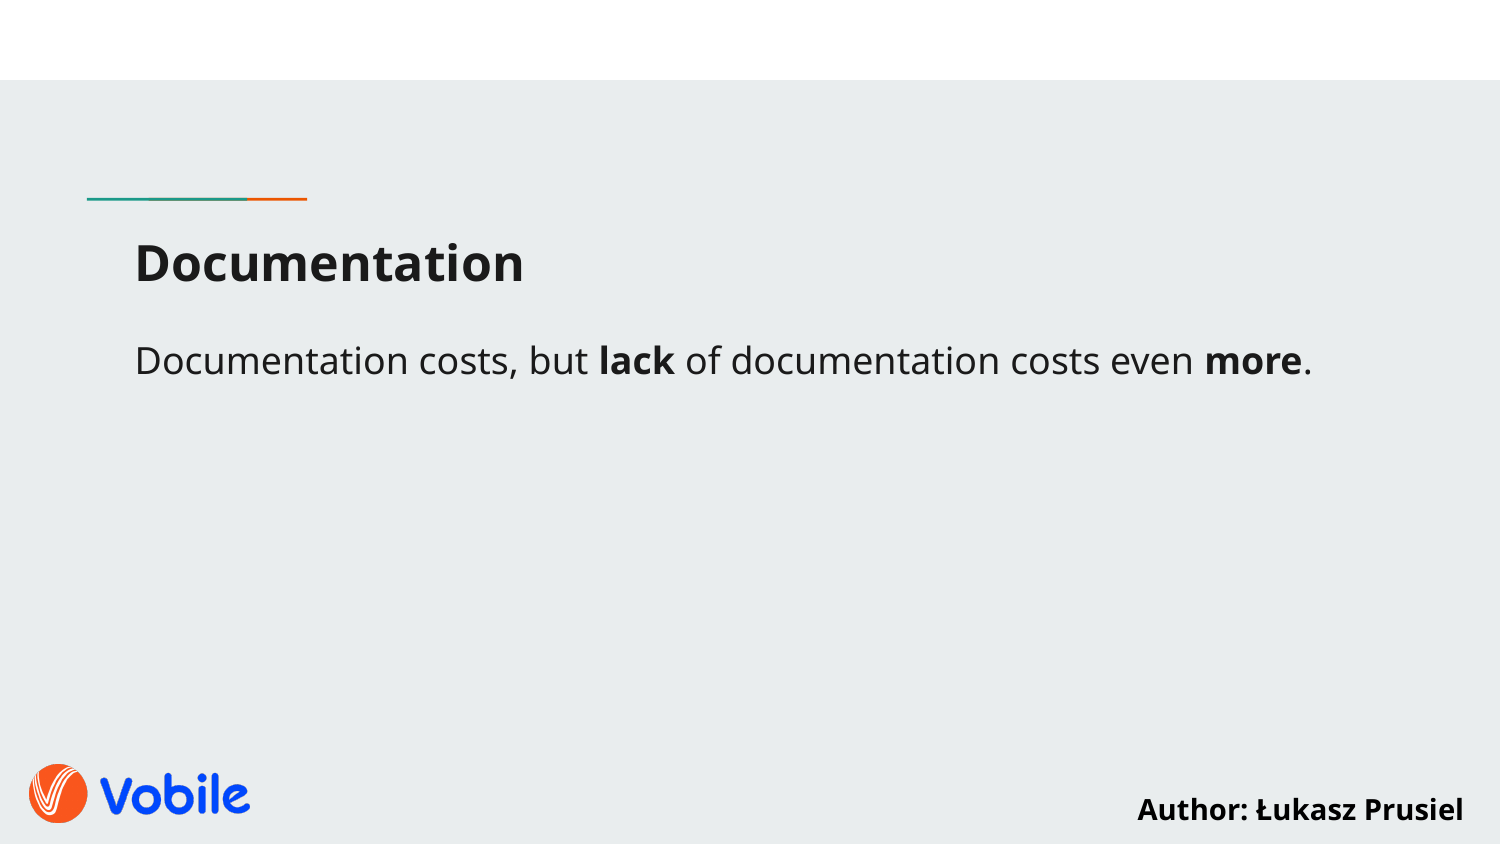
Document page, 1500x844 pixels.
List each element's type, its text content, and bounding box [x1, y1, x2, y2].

title Documentation Documentation costs, but lack of documentation costs even more. [119, 216, 1381, 490]
picture [28, 764, 250, 824]
text_box Author: Łukasz Prusiel [1122, 776, 1500, 842]
